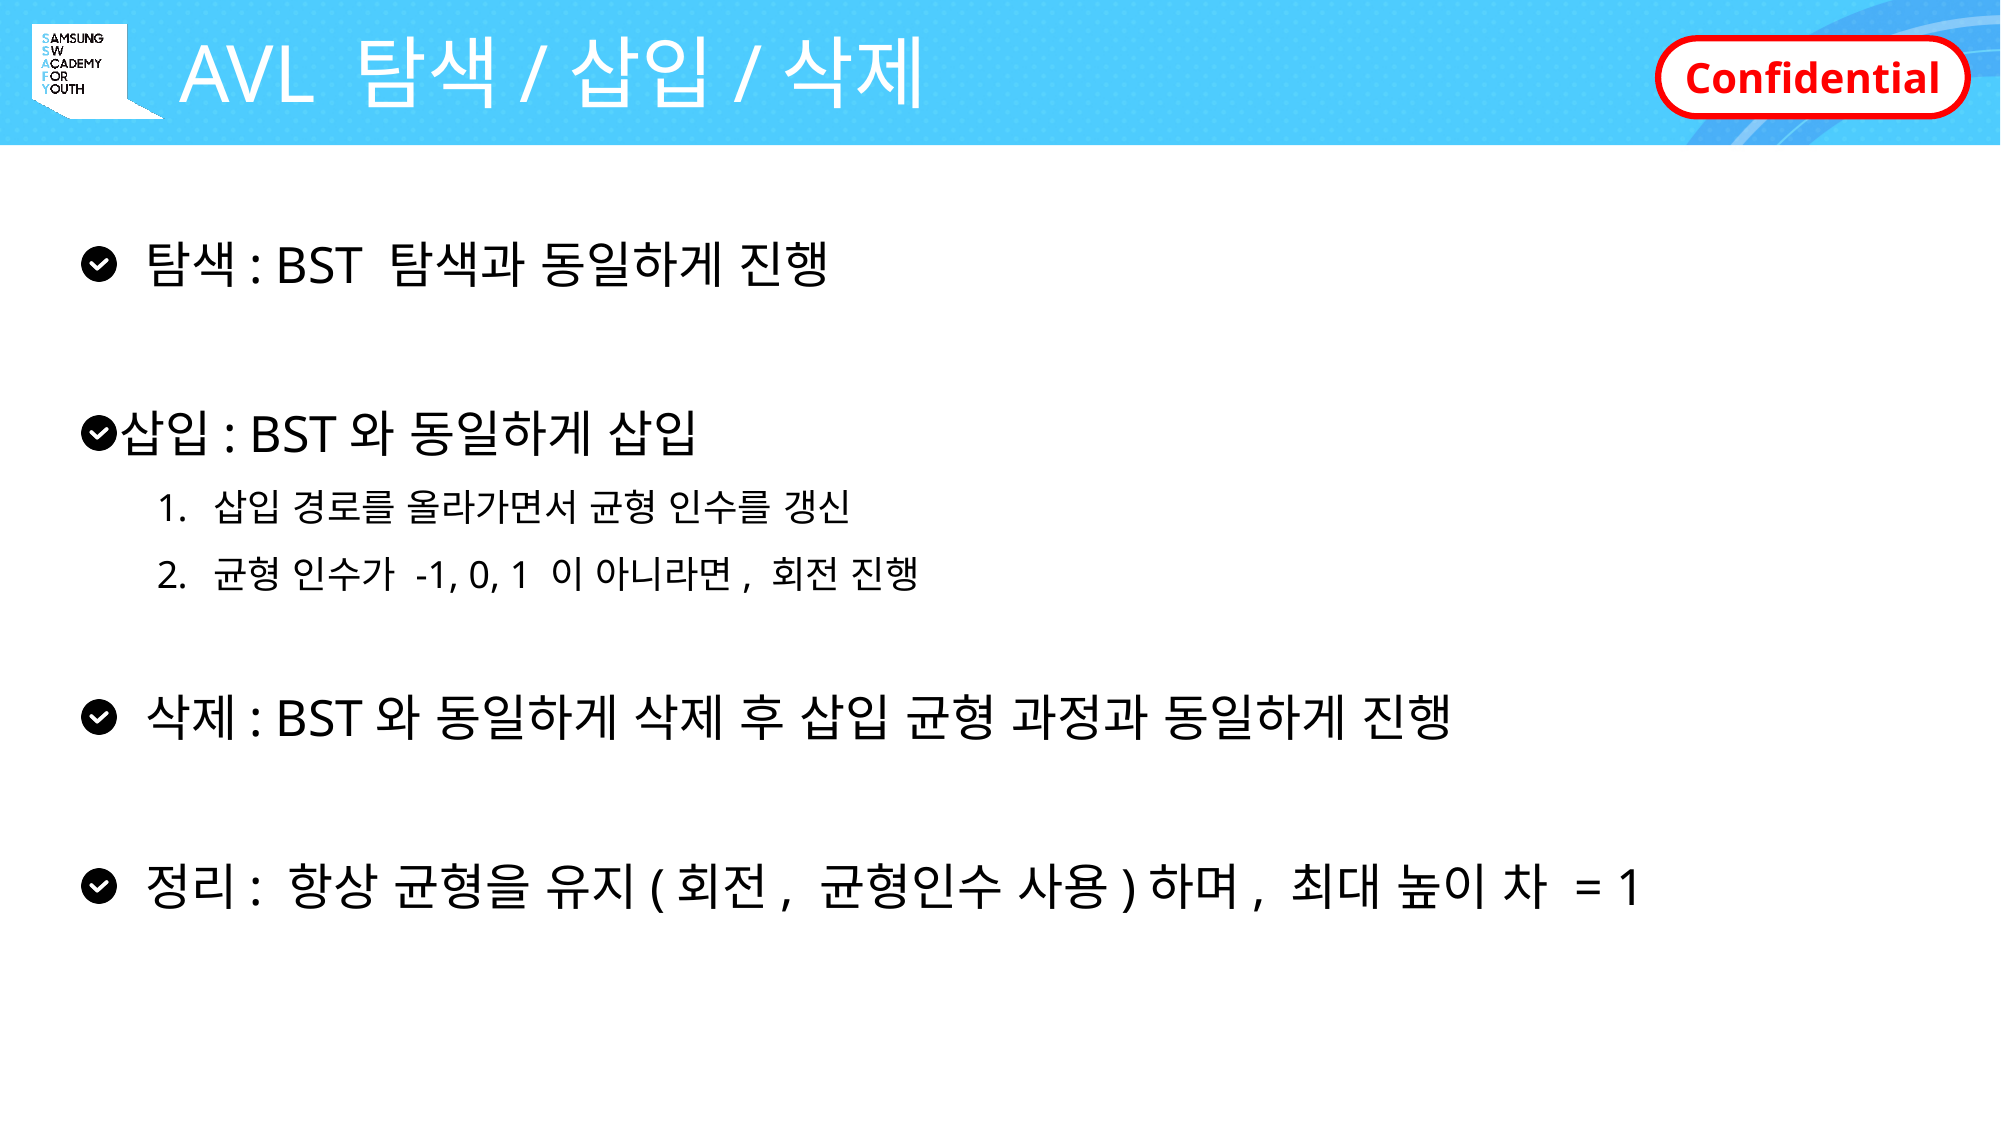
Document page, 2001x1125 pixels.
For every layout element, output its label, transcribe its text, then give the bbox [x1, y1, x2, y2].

title AVL 탐색/삽입/삭제 [164, 24, 1797, 130]
picture [0, 0, 2001, 1125]
list 탐색: BST 탐색과 동일하게 진행 삽입: BST와 동일하게 삽입 삽입 경로를 올라가면서 균형 인수를 갱신 균형 인수가 -1, 0, 1 이 아니라면, 회전 진행 삭제: BST와 동일하게 삭제 후 삽입 균형 과정과 동일하게 진행 정리: 항상 균형을 유지(회전, 균형인수 사용)하며, 최대 높이 차 = 1 [66, 214, 1933, 1065]
